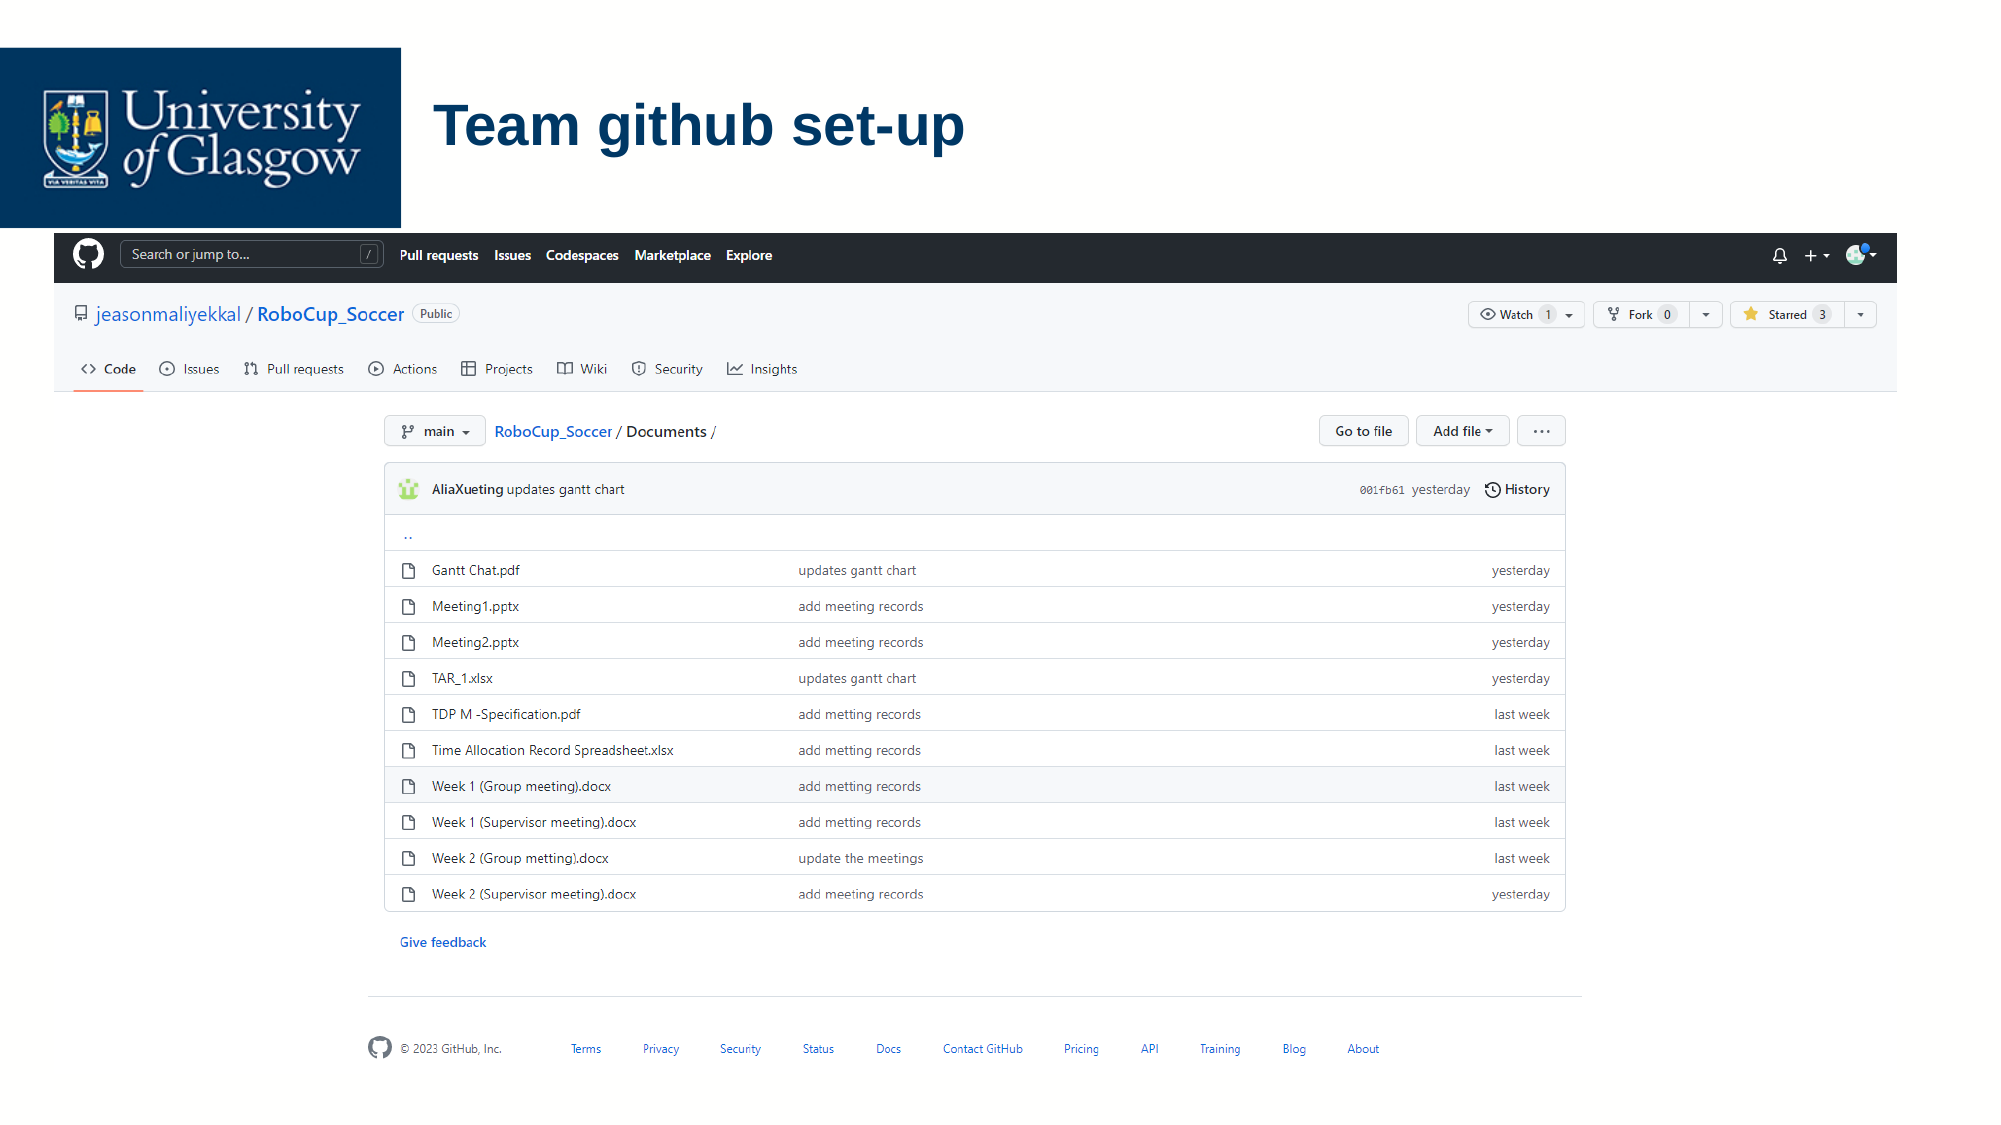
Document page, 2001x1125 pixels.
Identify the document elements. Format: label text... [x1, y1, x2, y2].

title Team github set-up [418, 87, 1930, 234]
picture [0, 0, 2000, 1125]
